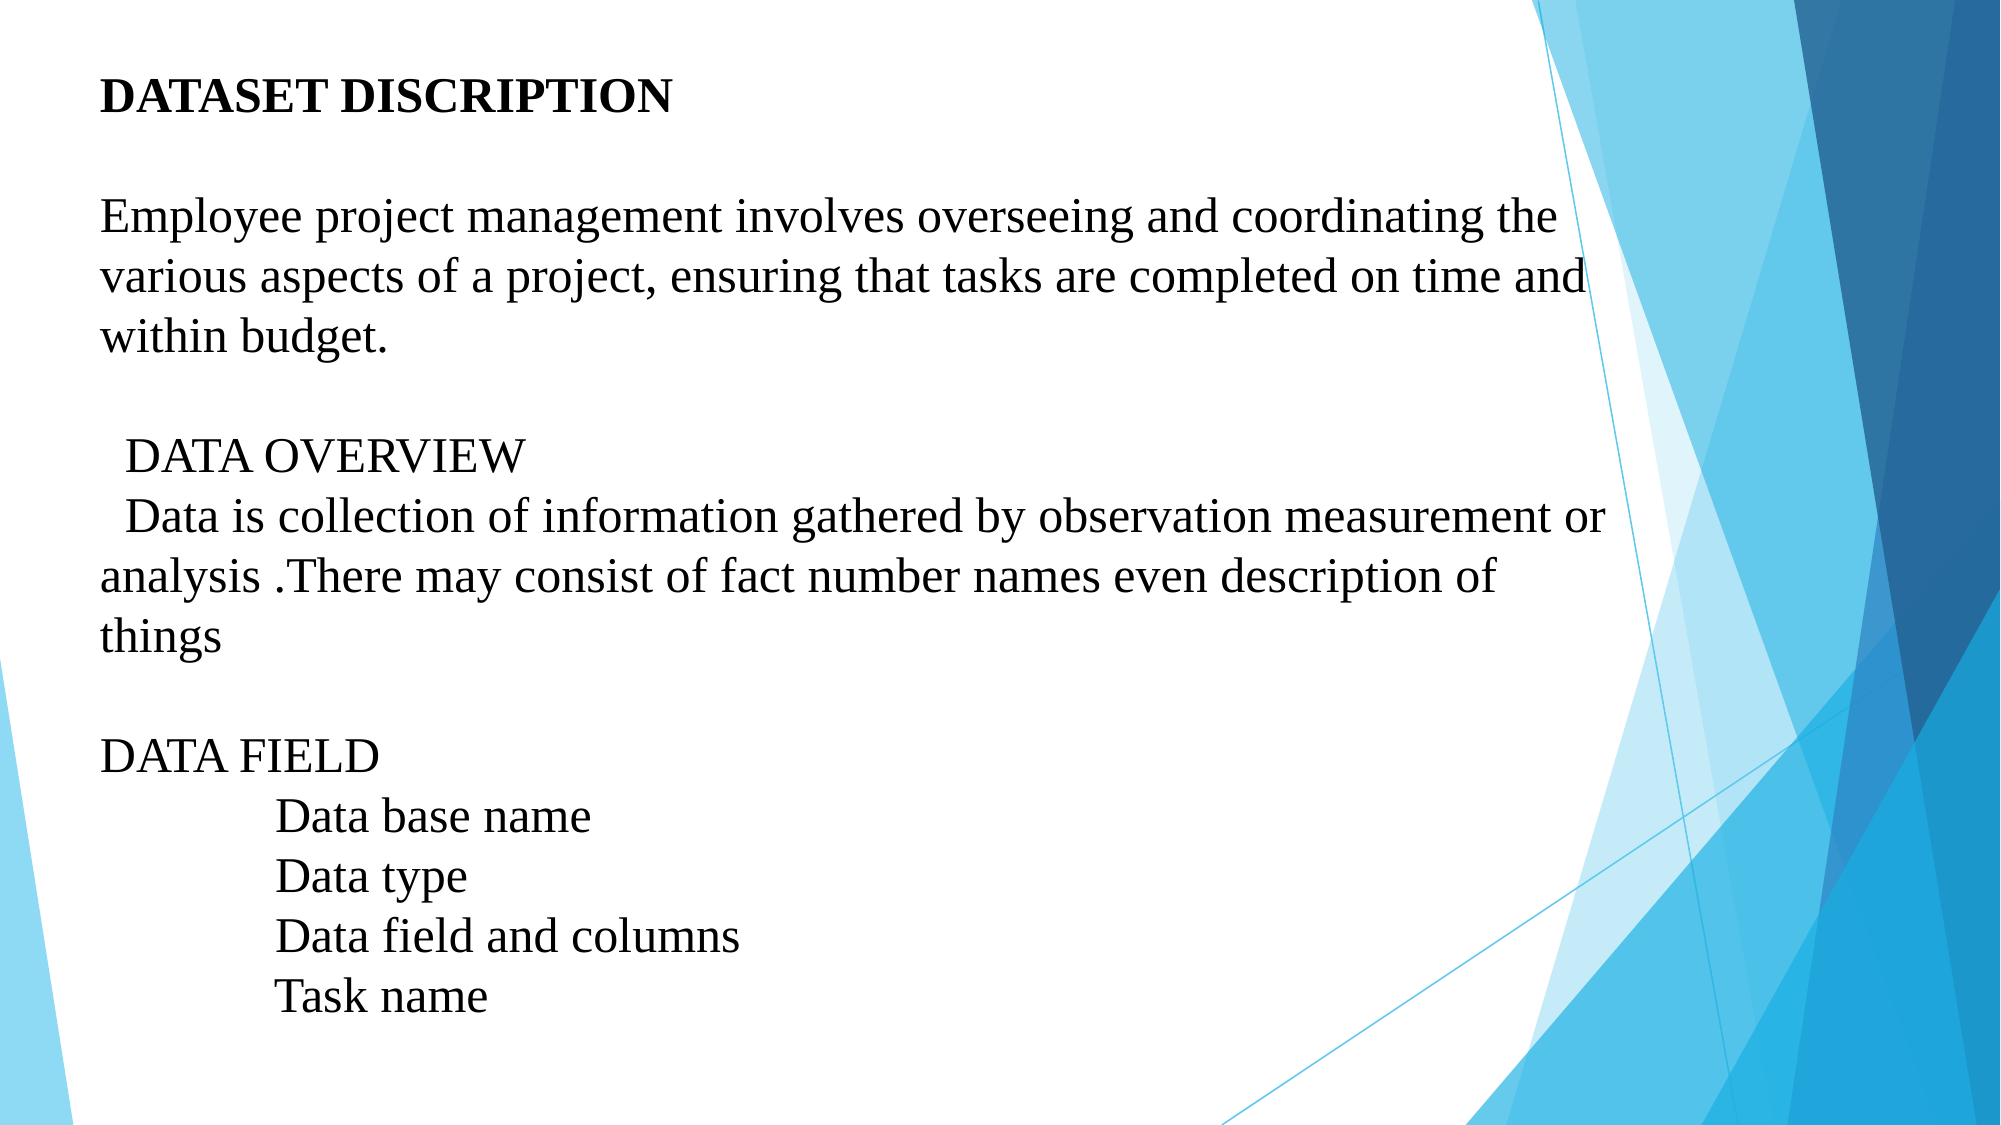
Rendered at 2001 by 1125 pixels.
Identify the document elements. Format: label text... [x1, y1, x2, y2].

title DATASET DISCRIPTION Employee project management involves overseeing and coordinating the various aspects of a project, ensuring that tasks are completed on time and within budget. DATA OVERVIEW Data is collection of information gathered by observation measurement or analysis .There may consist of fact number names even description of things DATA FIELD Data base name Data type Data field and columns Task name [99, 62, 1625, 1125]
